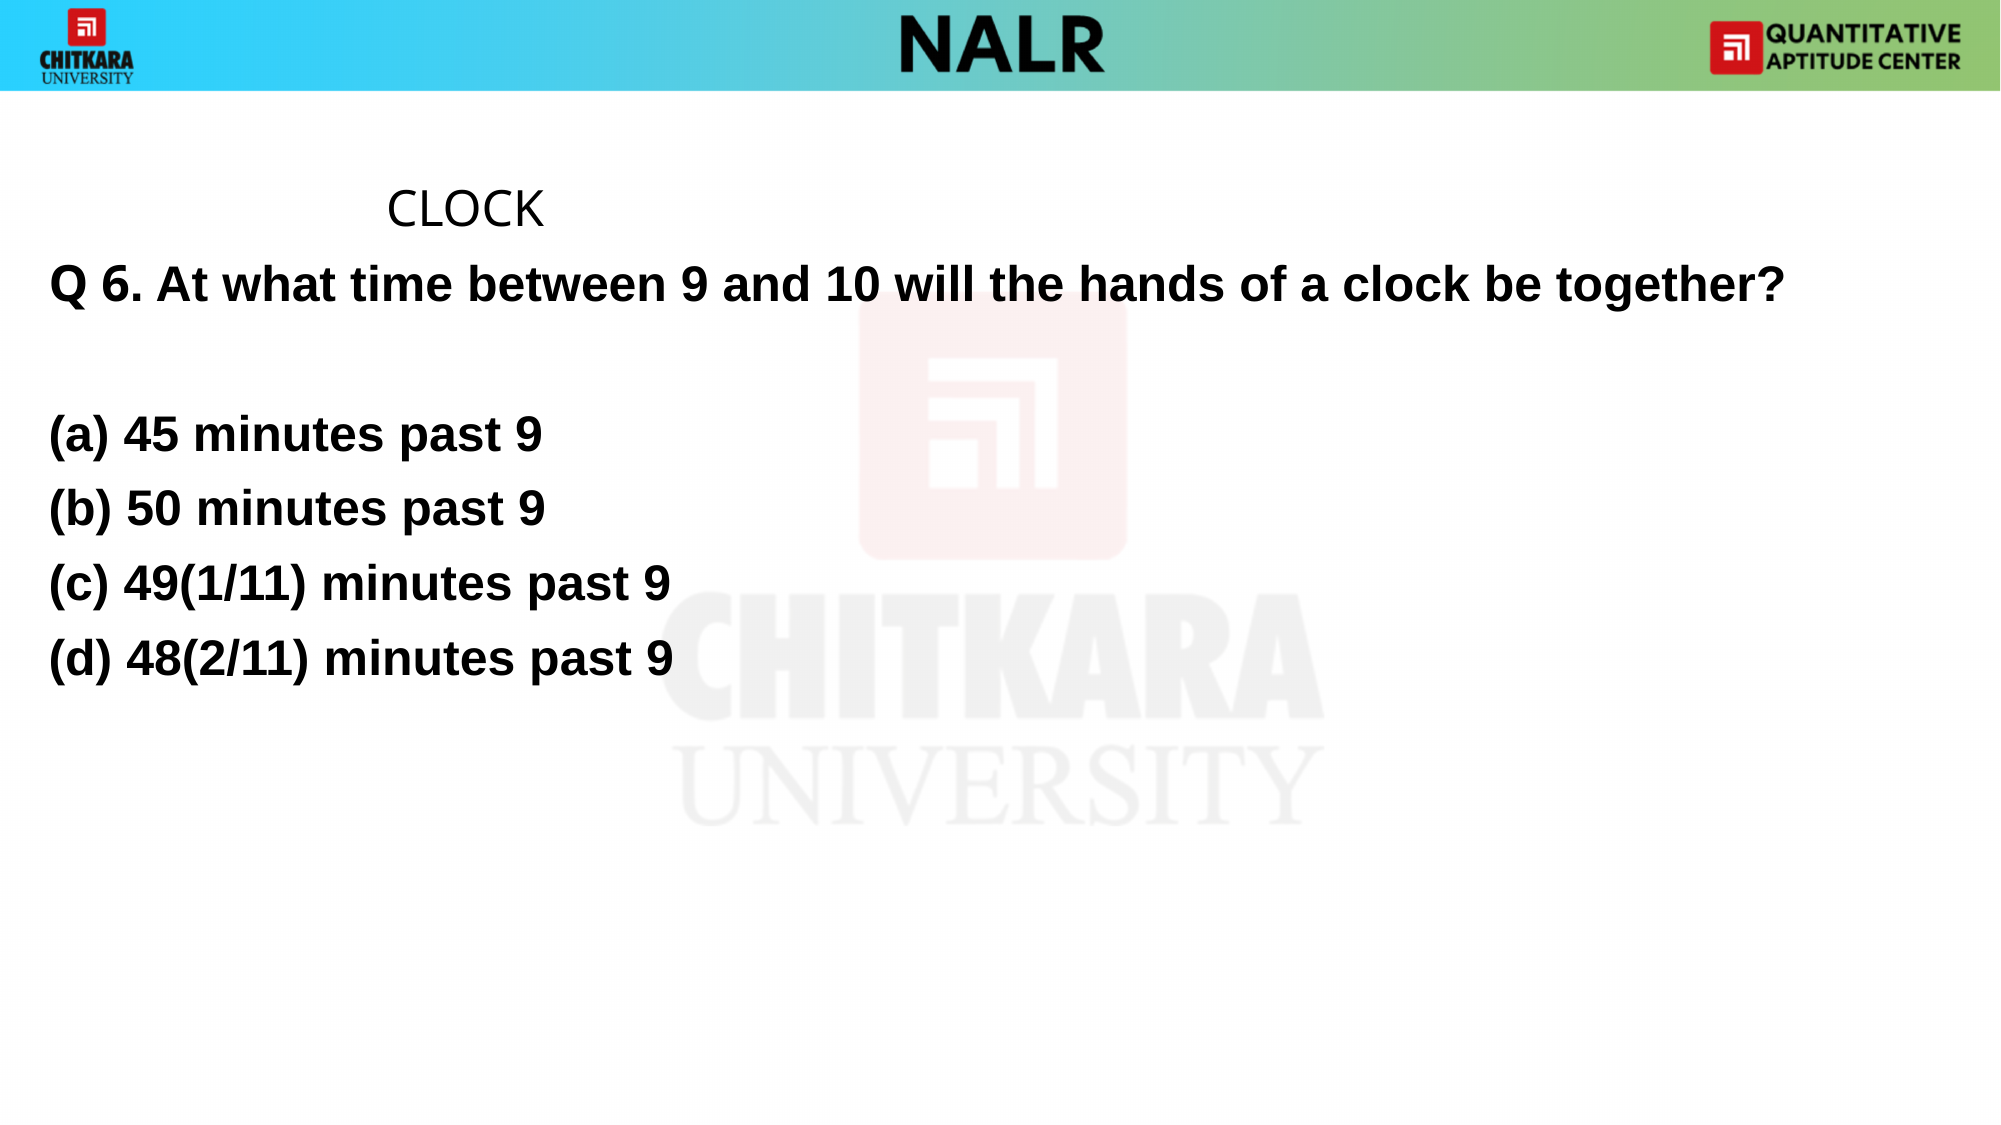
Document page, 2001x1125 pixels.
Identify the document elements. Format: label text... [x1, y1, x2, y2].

title [41, 31, 1959, 142]
list CLOCK Q 6. At what time between 9 and 10 will the hands of a clock be together? (a) 45 minutes past 9 (b) 50 minutes past 9 (c) 49(1/11) minutes past 9 (d) 48(2/11) minutes past 9 [33, 175, 1959, 1053]
picture [0, 0, 2001, 1125]
